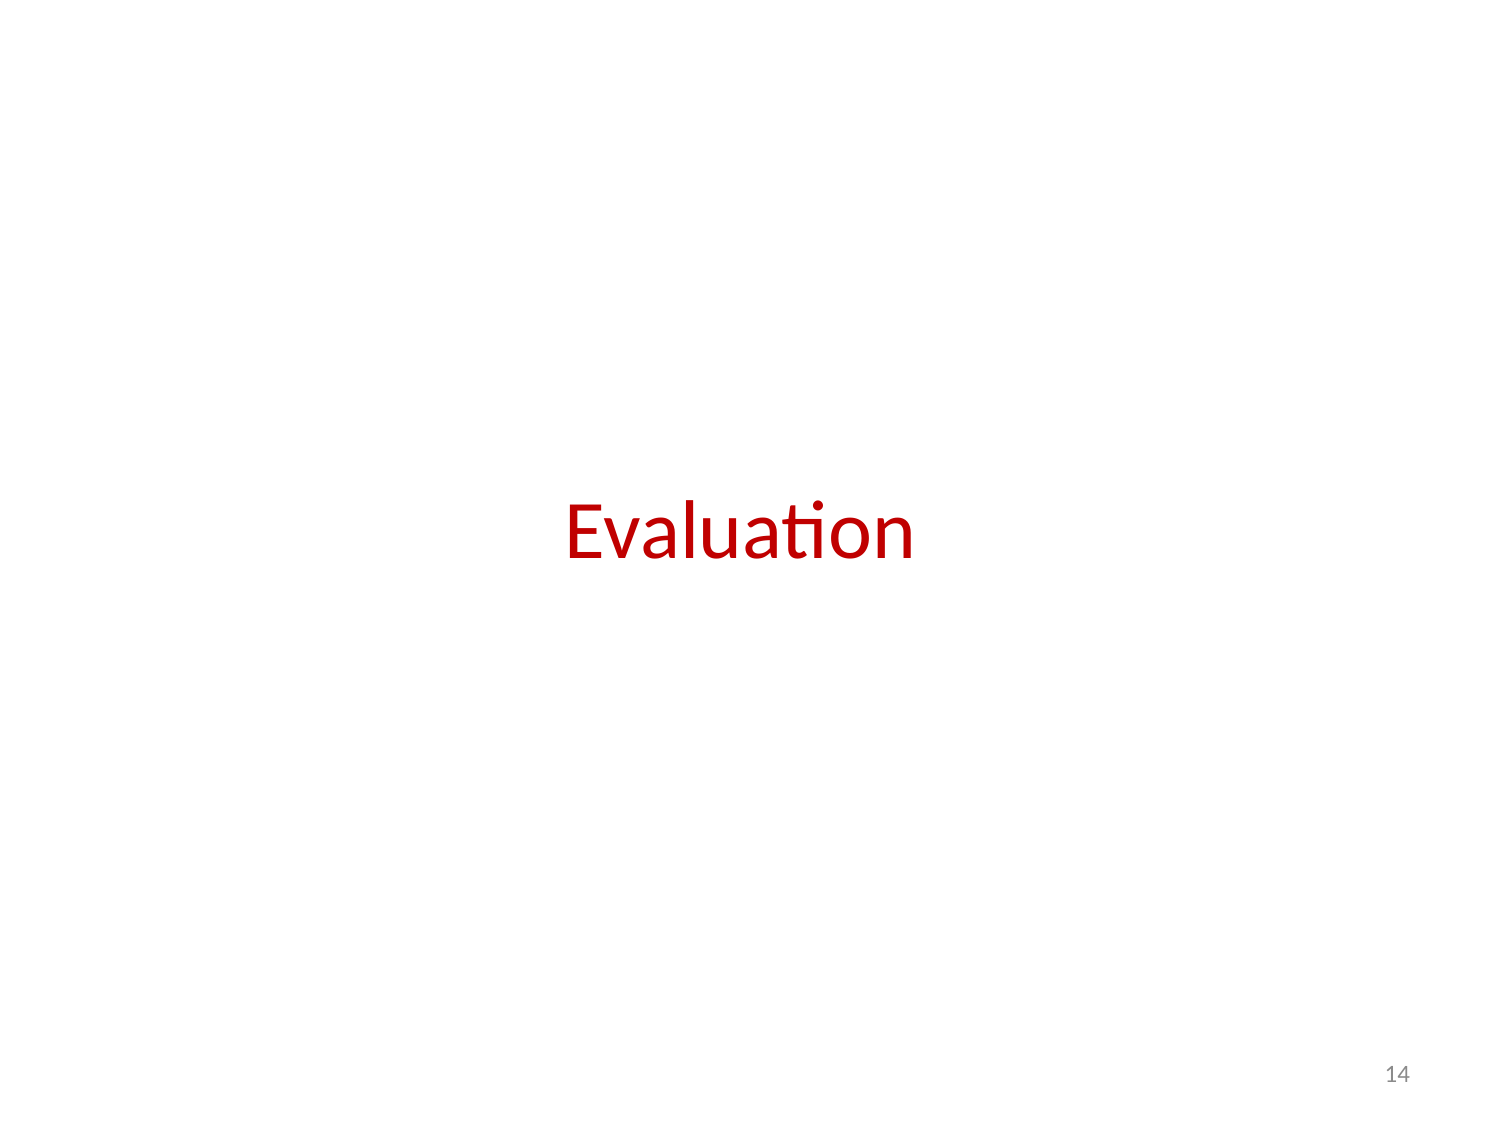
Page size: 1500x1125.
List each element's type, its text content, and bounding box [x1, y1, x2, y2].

title Evaluation [75, 462, 1425, 588]
slide_number 14 [1074, 1042, 1425, 1103]
